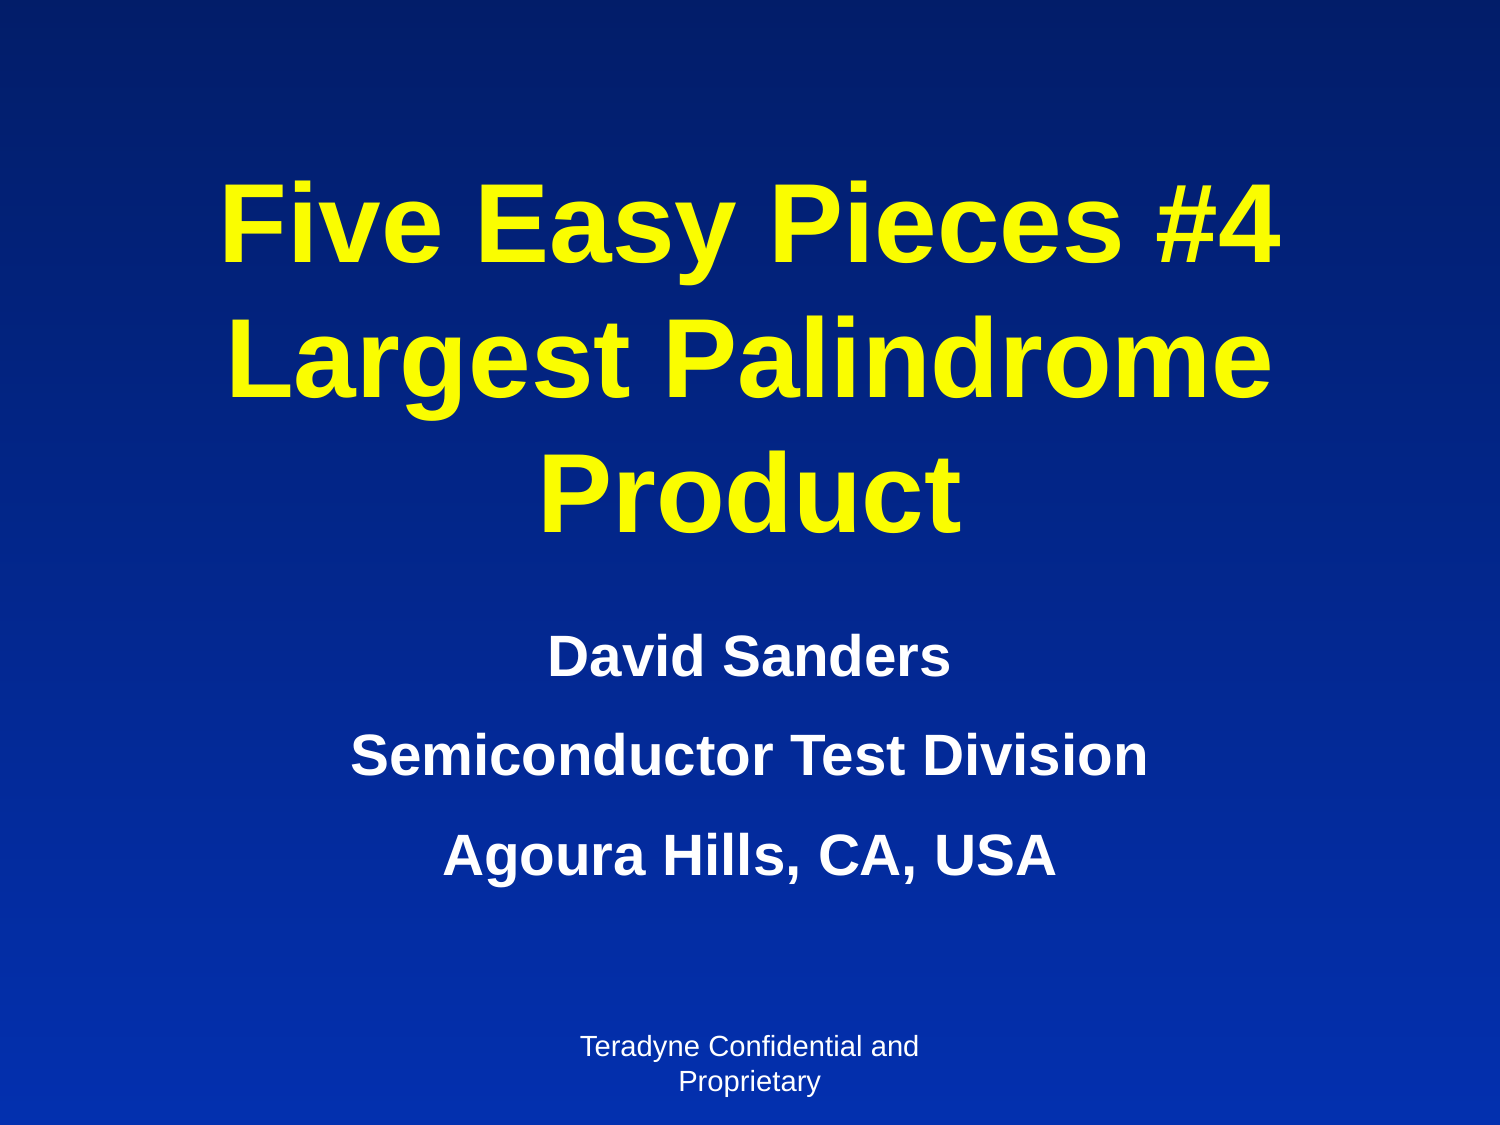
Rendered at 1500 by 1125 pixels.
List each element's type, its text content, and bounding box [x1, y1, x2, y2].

subtitle David Sanders Semiconductor Test Division Agoura Hills, CA, USA [0, 600, 1500, 888]
title Five Easy Pieces #4 Largest Palindrome Product [112, 375, 1388, 563]
footer Teradyne Confidential and Proprietary [512, 1024, 988, 1101]
